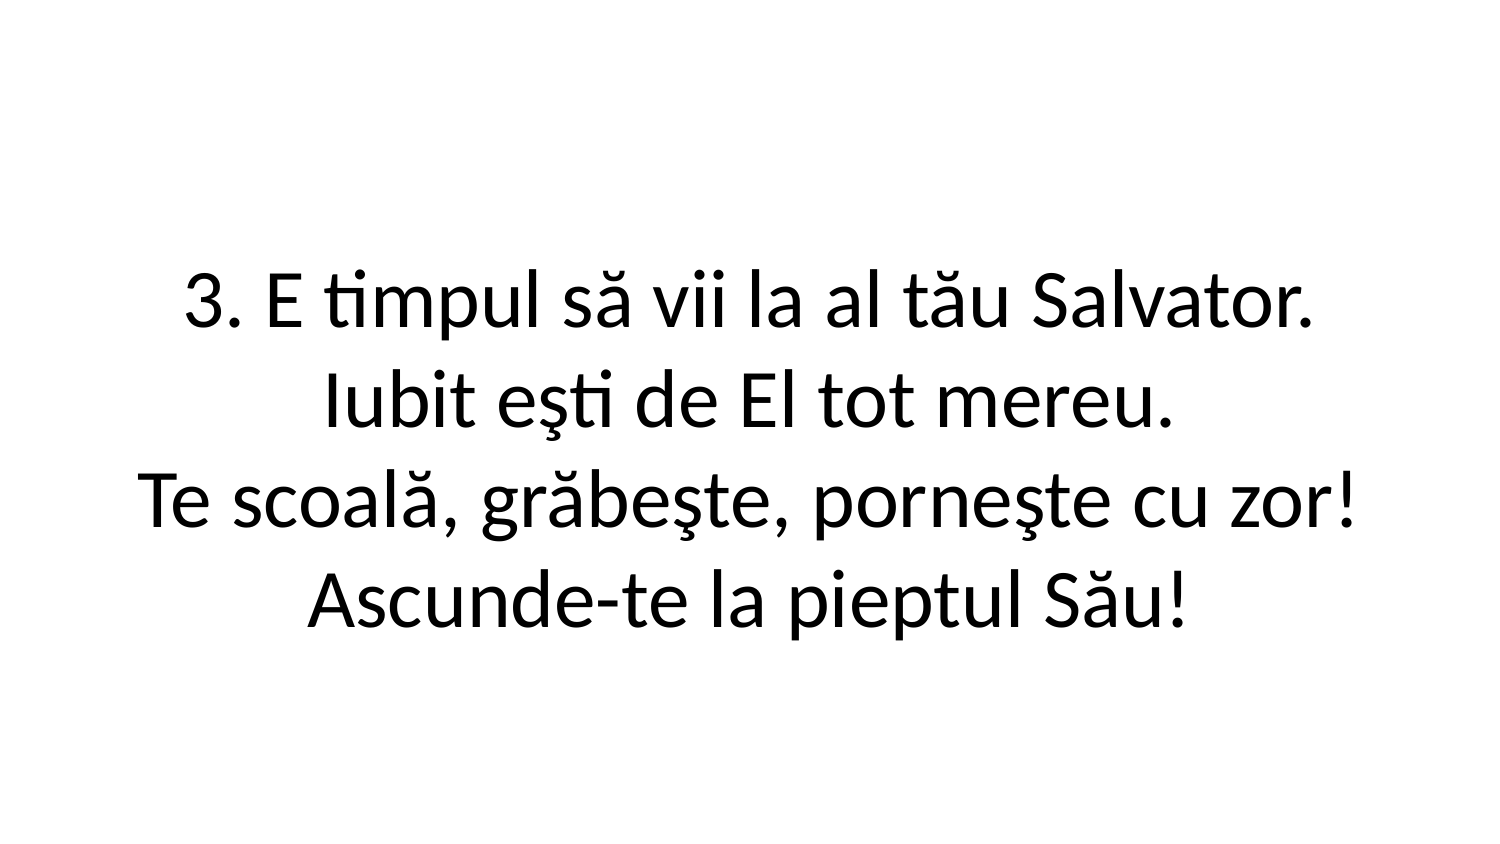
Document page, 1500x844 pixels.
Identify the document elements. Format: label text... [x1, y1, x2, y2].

text_box 3. E timpul să vii la al tău Salvator. Iubit eşti de El tot mereu. Te scoală, grăbeşte, porneşte cu zor! Ascunde-te la pieptul Său! [123, 192, 1377, 652]
